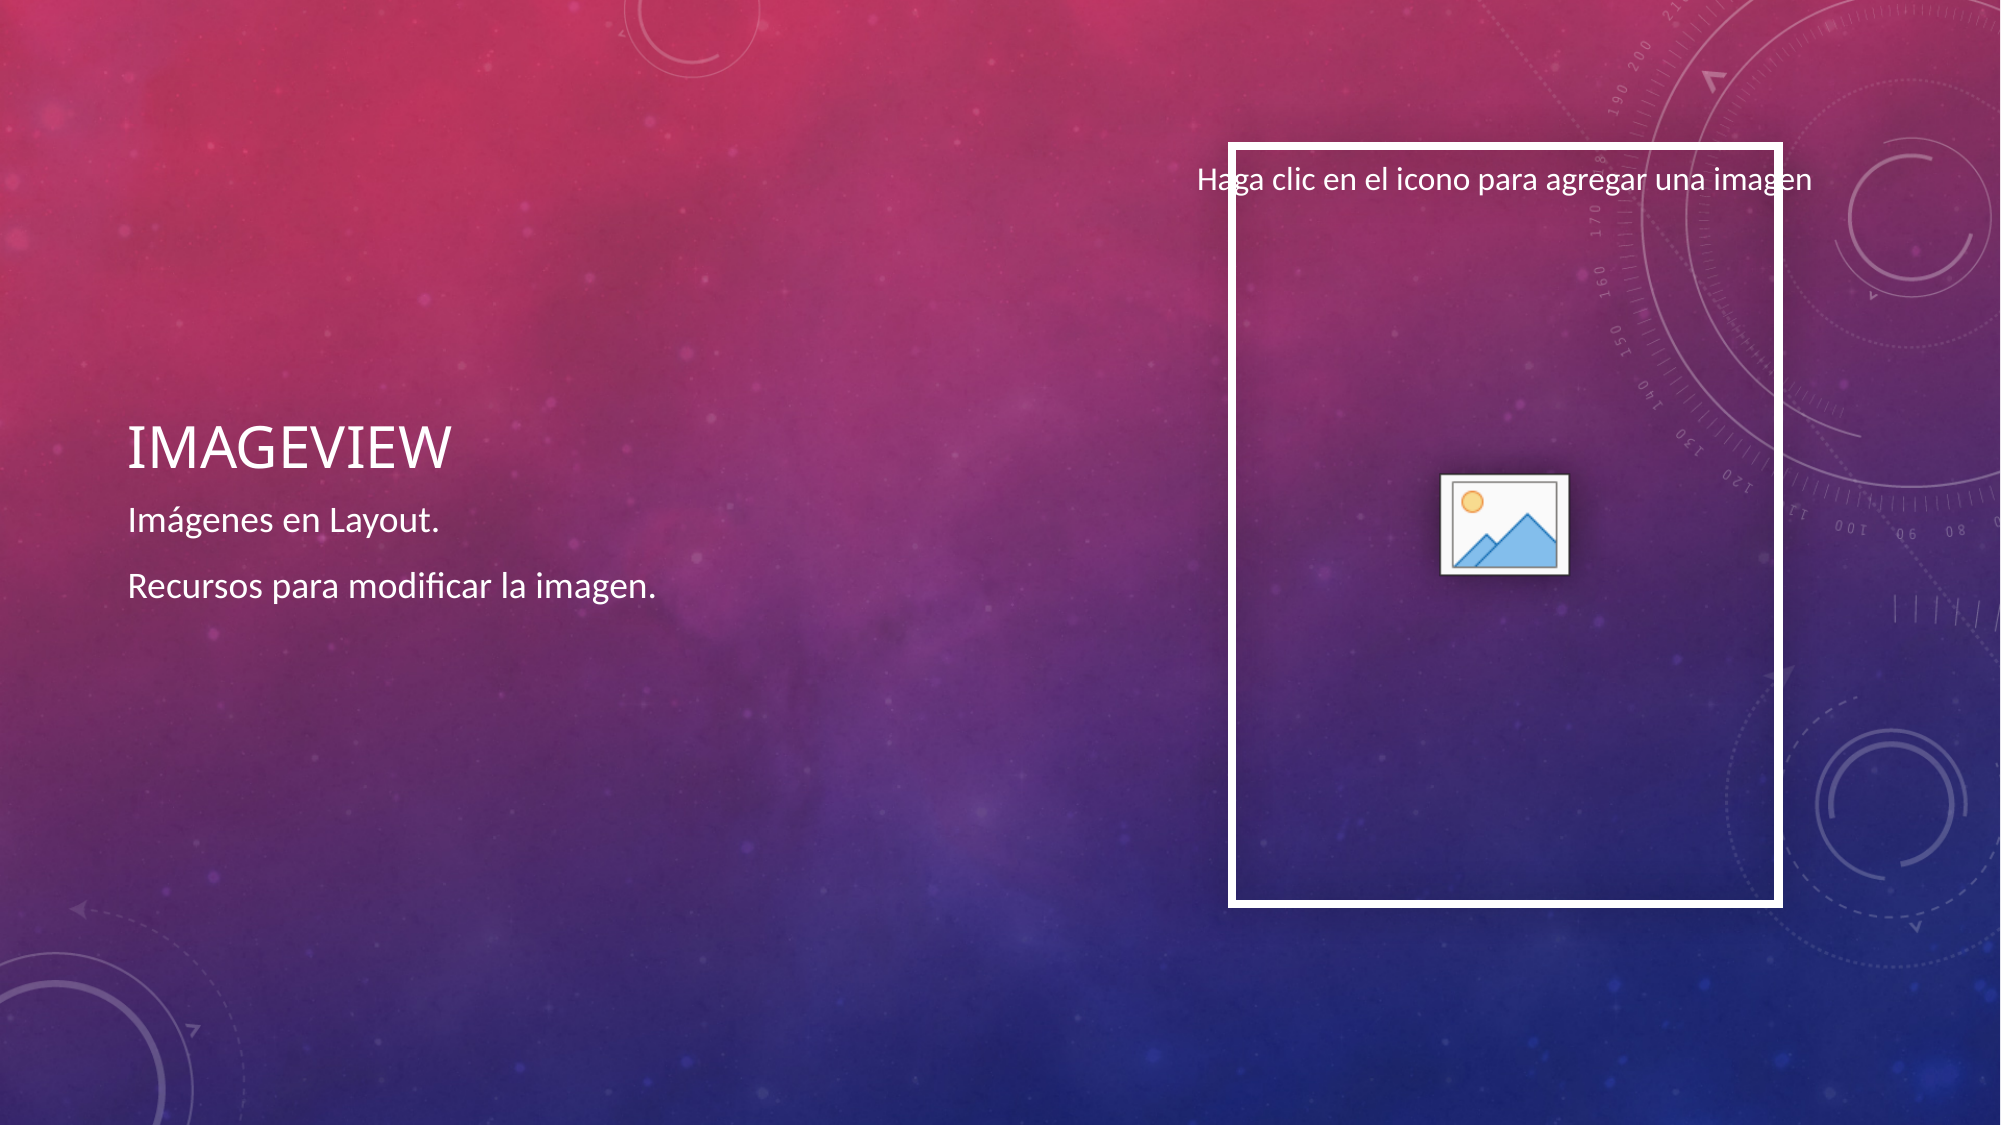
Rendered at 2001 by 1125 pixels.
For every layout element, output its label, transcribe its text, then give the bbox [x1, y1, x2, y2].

list Imágenes en Layout. Recursos para modificar la imagen. [112, 487, 1124, 788]
picture [0, 0, 2001, 1125]
title Imageview [112, 262, 1124, 487]
